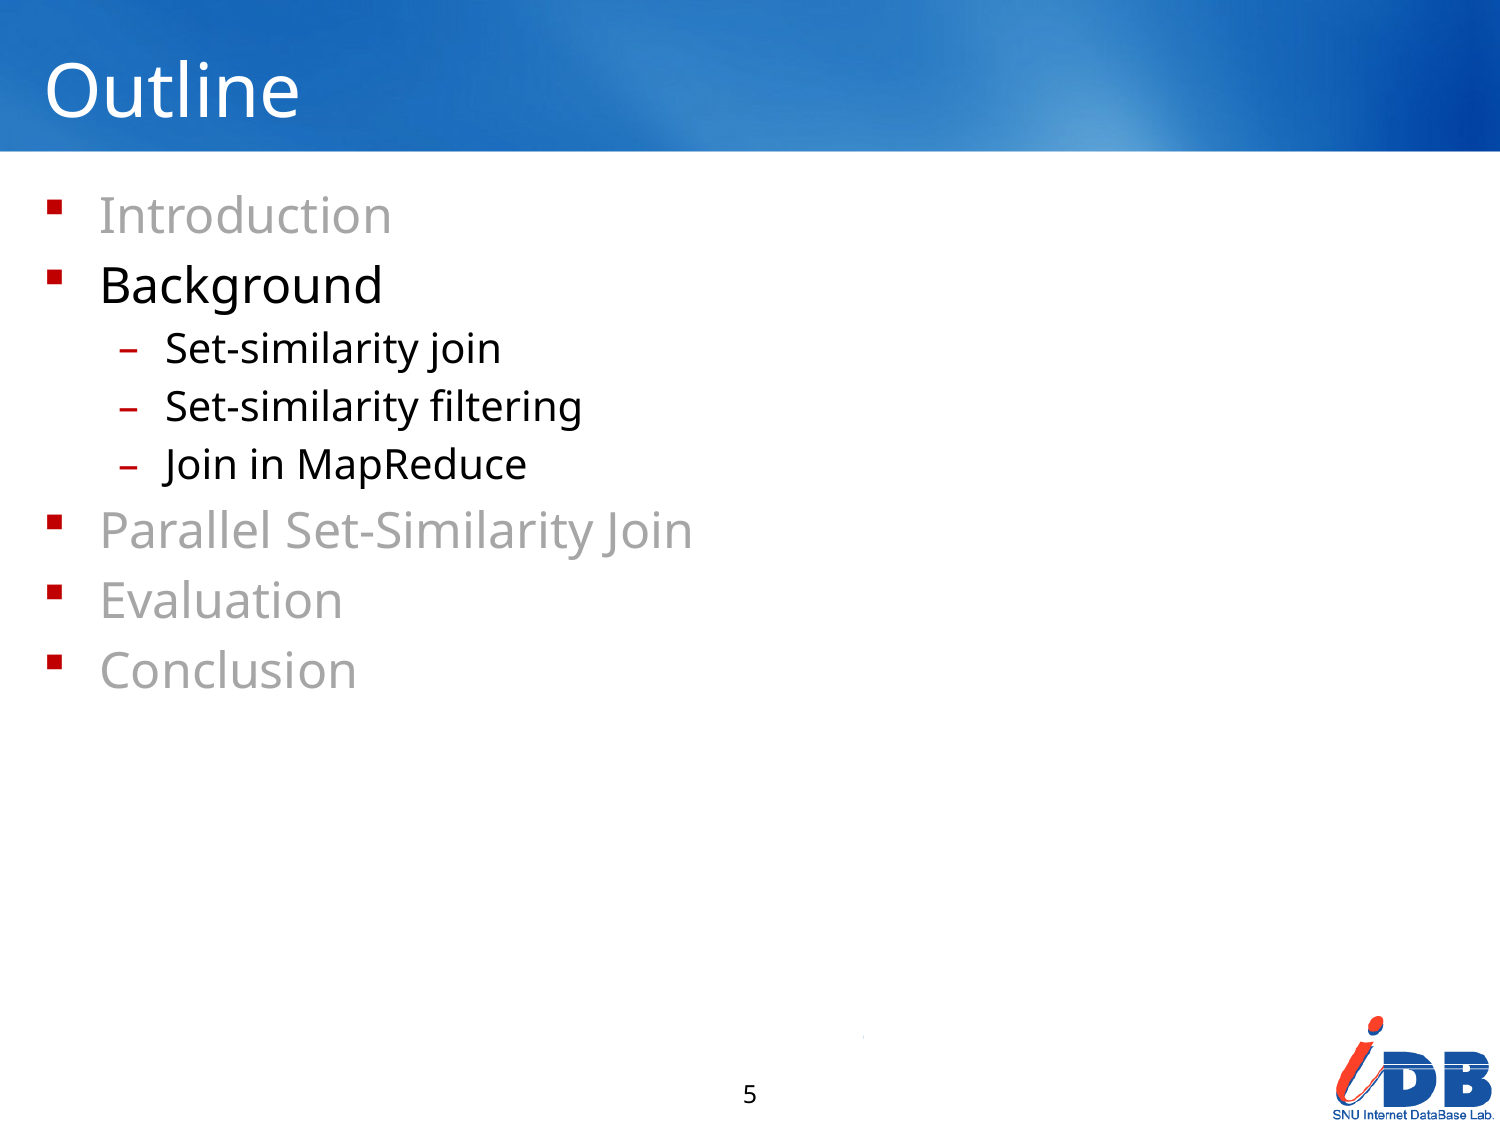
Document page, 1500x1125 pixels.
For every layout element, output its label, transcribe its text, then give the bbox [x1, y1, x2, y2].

title Outline [28, 23, 1472, 153]
slide_number 5 [697, 1078, 803, 1114]
list Introduction Background Set-similarity join Set-similarity filtering Join in MapReduce Parallel Set-Similarity Join Evaluation Conclusion [28, 175, 1472, 1067]
picture [0, 0, 1500, 1125]
